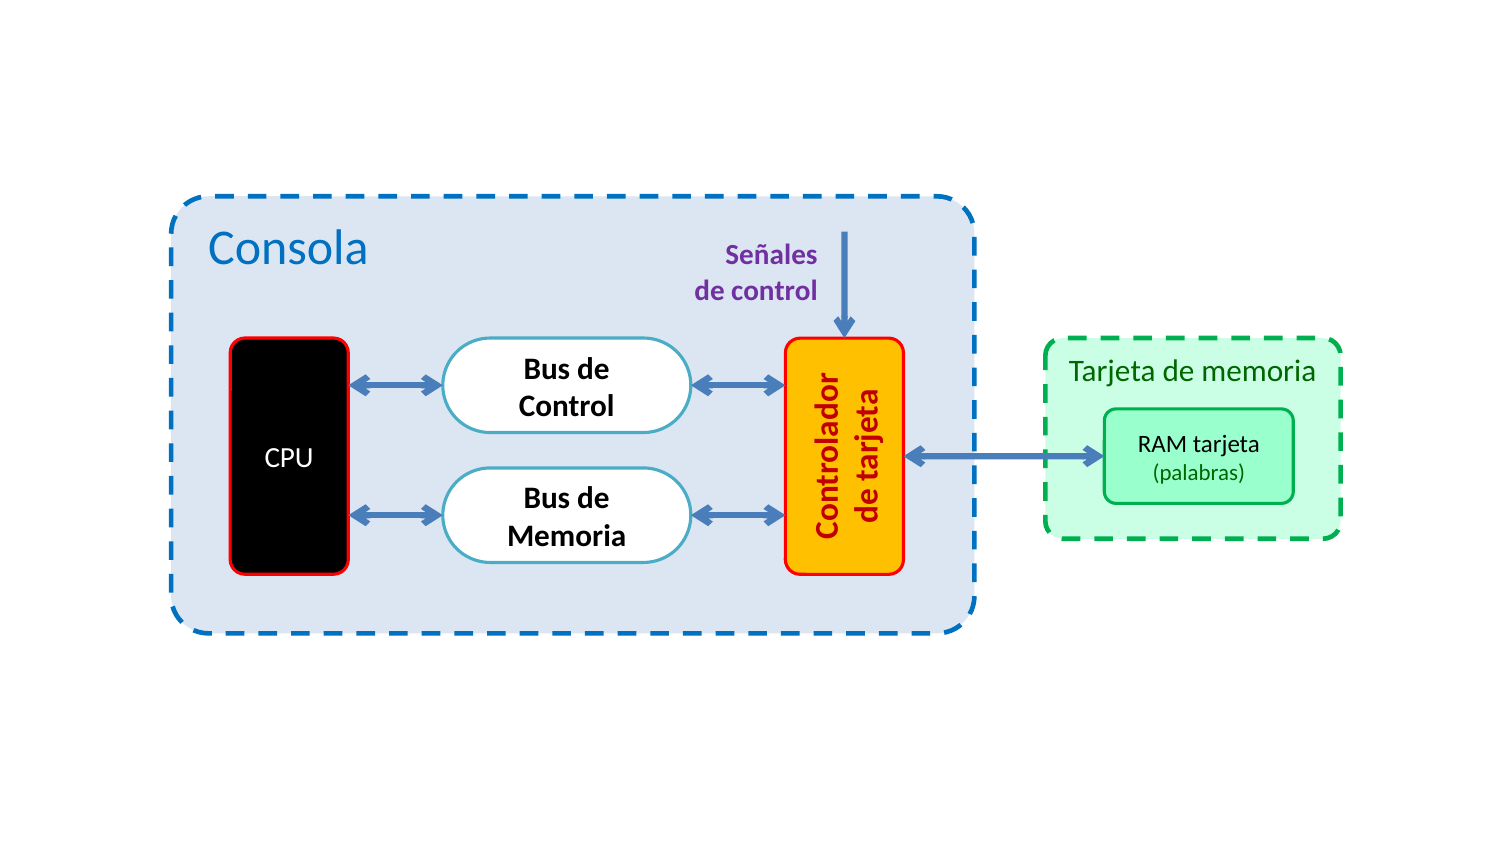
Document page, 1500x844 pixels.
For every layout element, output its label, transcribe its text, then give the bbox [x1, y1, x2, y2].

text_box Bus de Memoria [440, 465, 693, 565]
text_box CPU [228, 335, 351, 577]
text_box RAM tarjeta (palabras) [1102, 406, 1296, 506]
text_box Consola [168, 194, 977, 636]
text_box Bus de Control [440, 335, 693, 435]
text_box Señales de control [679, 228, 833, 314]
text_box Tarjeta de memoria [1043, 335, 1343, 541]
text_box Controlador de tarjeta [783, 335, 906, 577]
